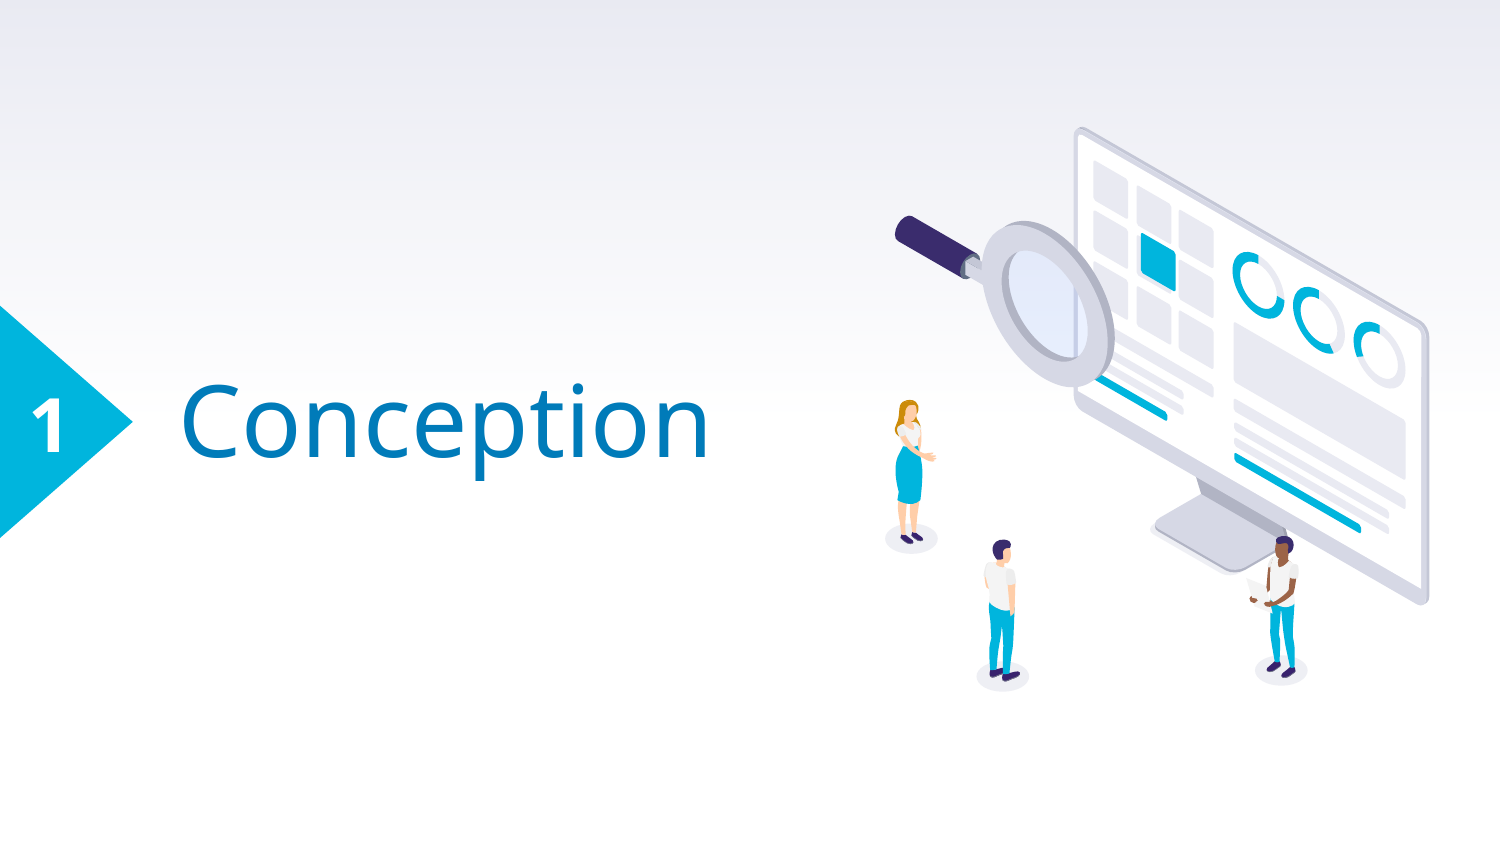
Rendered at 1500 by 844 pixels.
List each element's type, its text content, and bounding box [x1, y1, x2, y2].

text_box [884, 126, 1430, 692]
title Conception [178, 333, 879, 477]
text_box 1 [0, 306, 100, 540]
